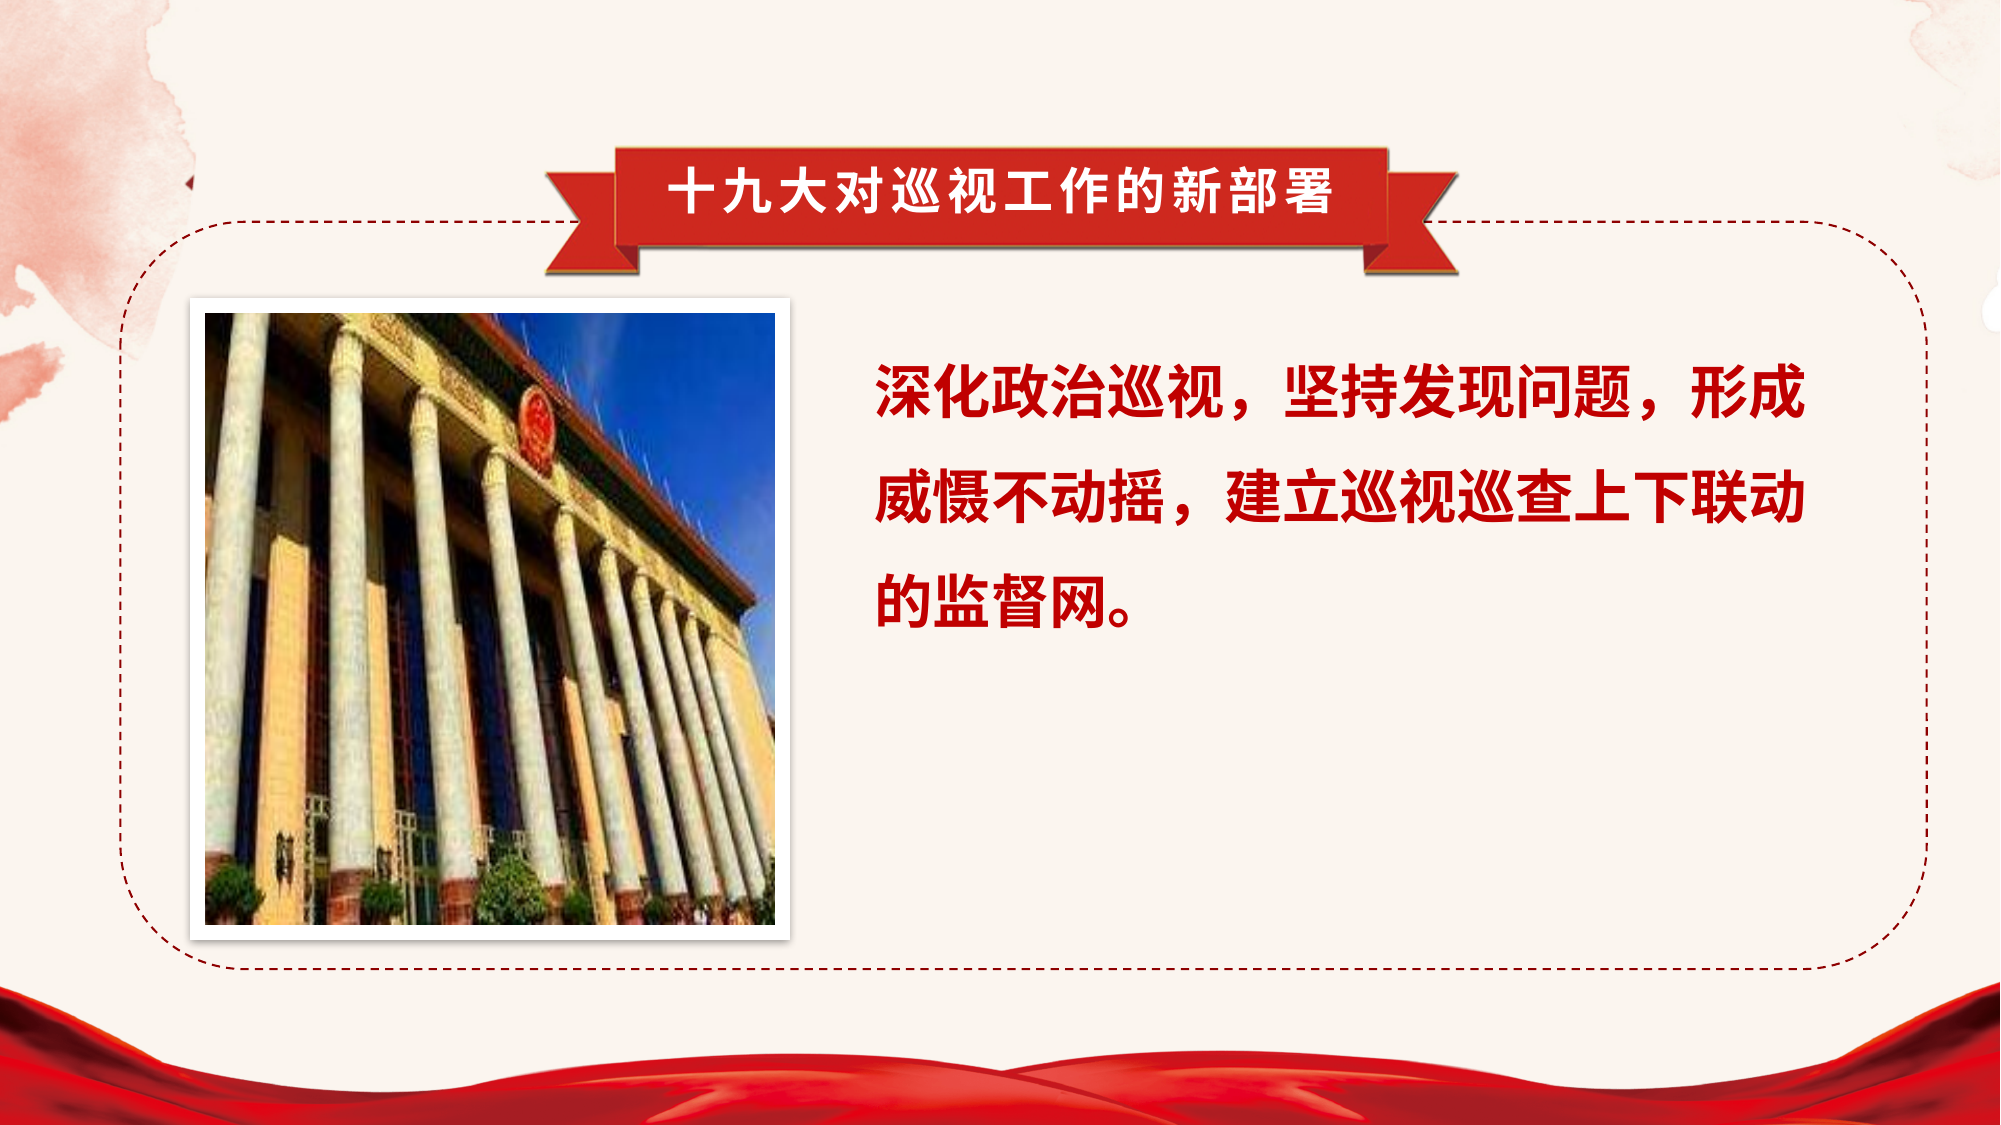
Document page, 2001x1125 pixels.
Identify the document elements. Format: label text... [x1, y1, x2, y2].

text_box 深化政治巡视，坚持发现问题，形成威慑不动摇，建立巡视巡查上下联动的监督网。 [860, 312, 1872, 643]
text_box [119, 220, 1928, 971]
picture [0, 0, 2001, 1125]
